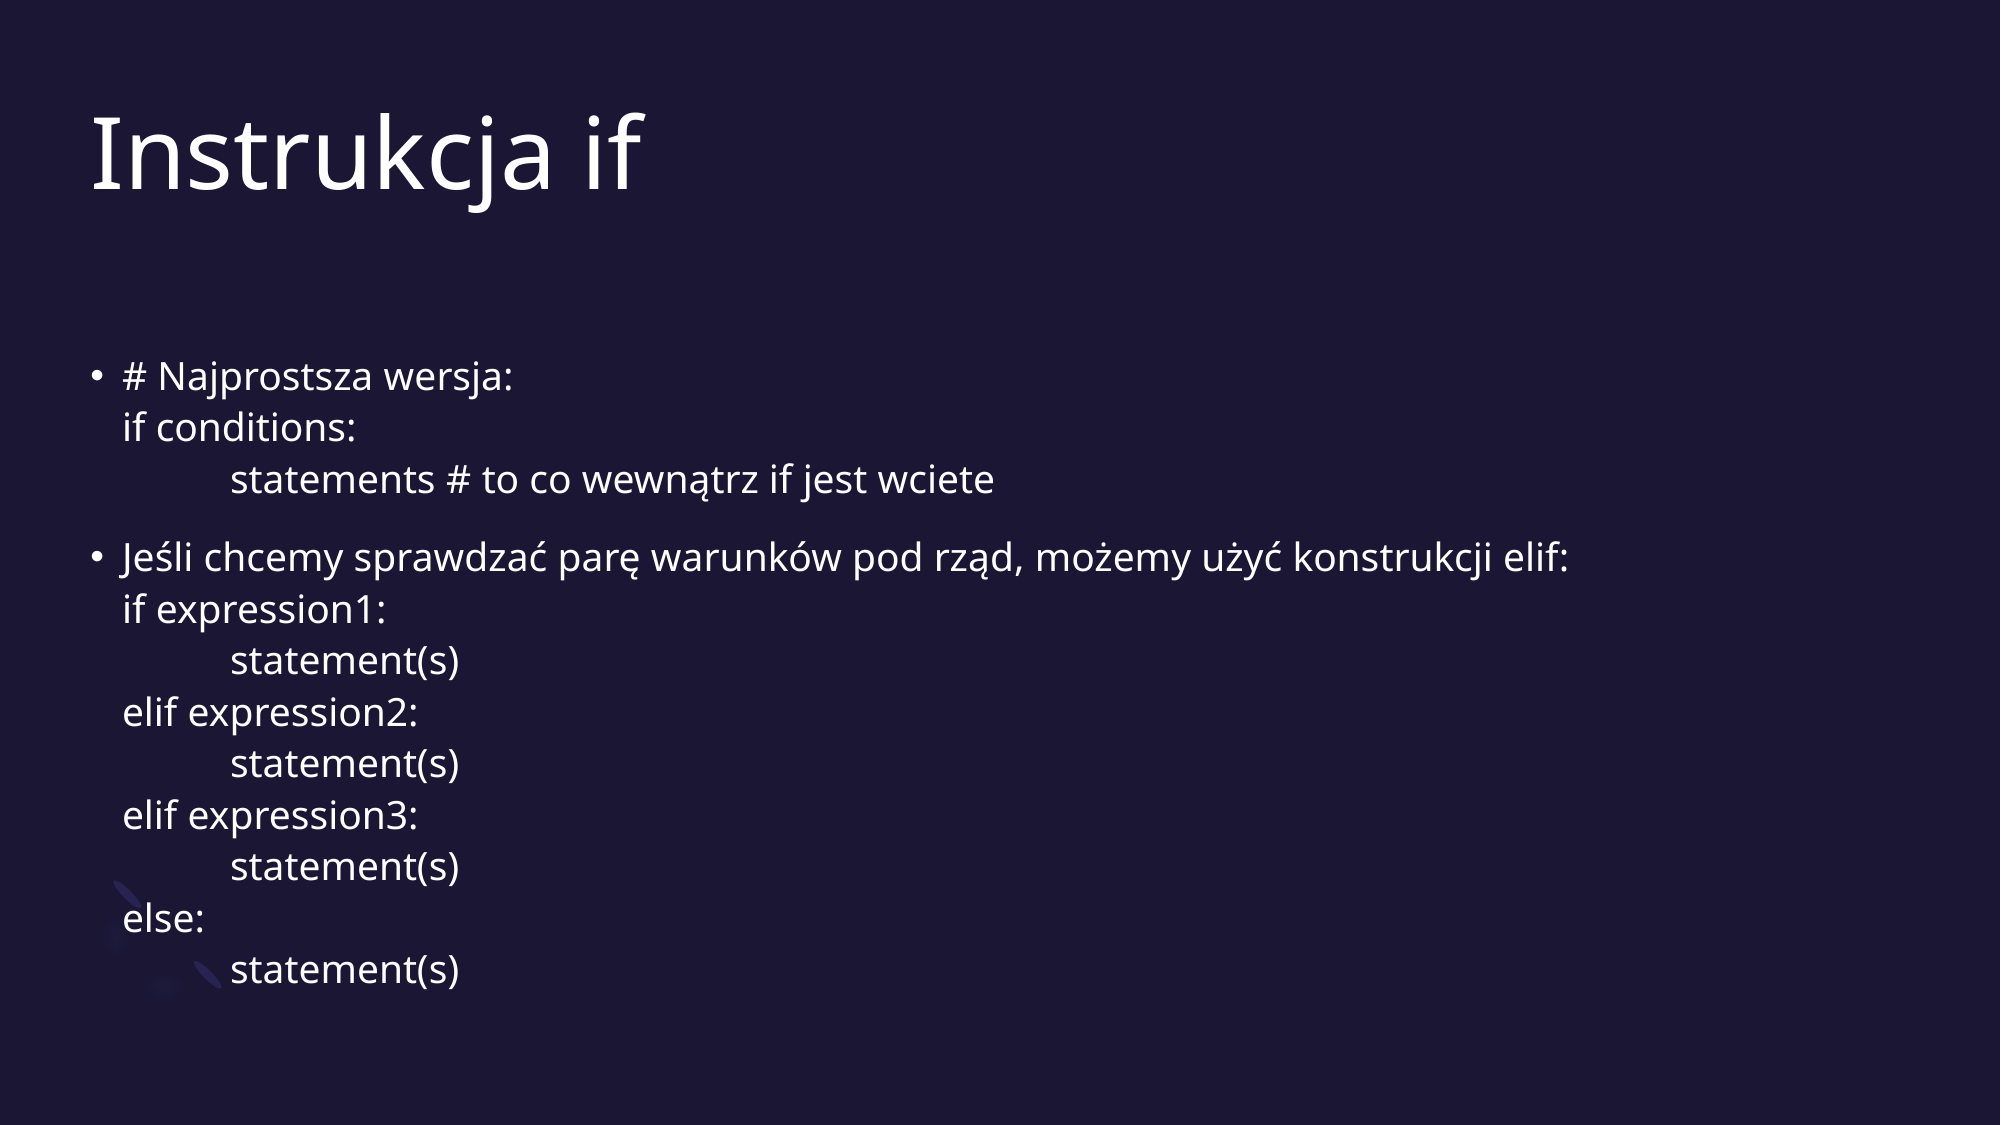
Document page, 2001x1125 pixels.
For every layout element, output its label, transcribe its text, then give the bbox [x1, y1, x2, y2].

list # Najprostsza wersja: if conditions: statements # to co wewnątrz if jest wciete Jeśli chcemy sprawdzać parę warunków pod rząd, możemy użyć konstrukcji elif: if expression1: statement(s) elif expression2: statement(s) elif expression3: statement(s) else: statement(s) [90, 346, 1910, 1000]
title Instrukcja if [90, 90, 1910, 309]
